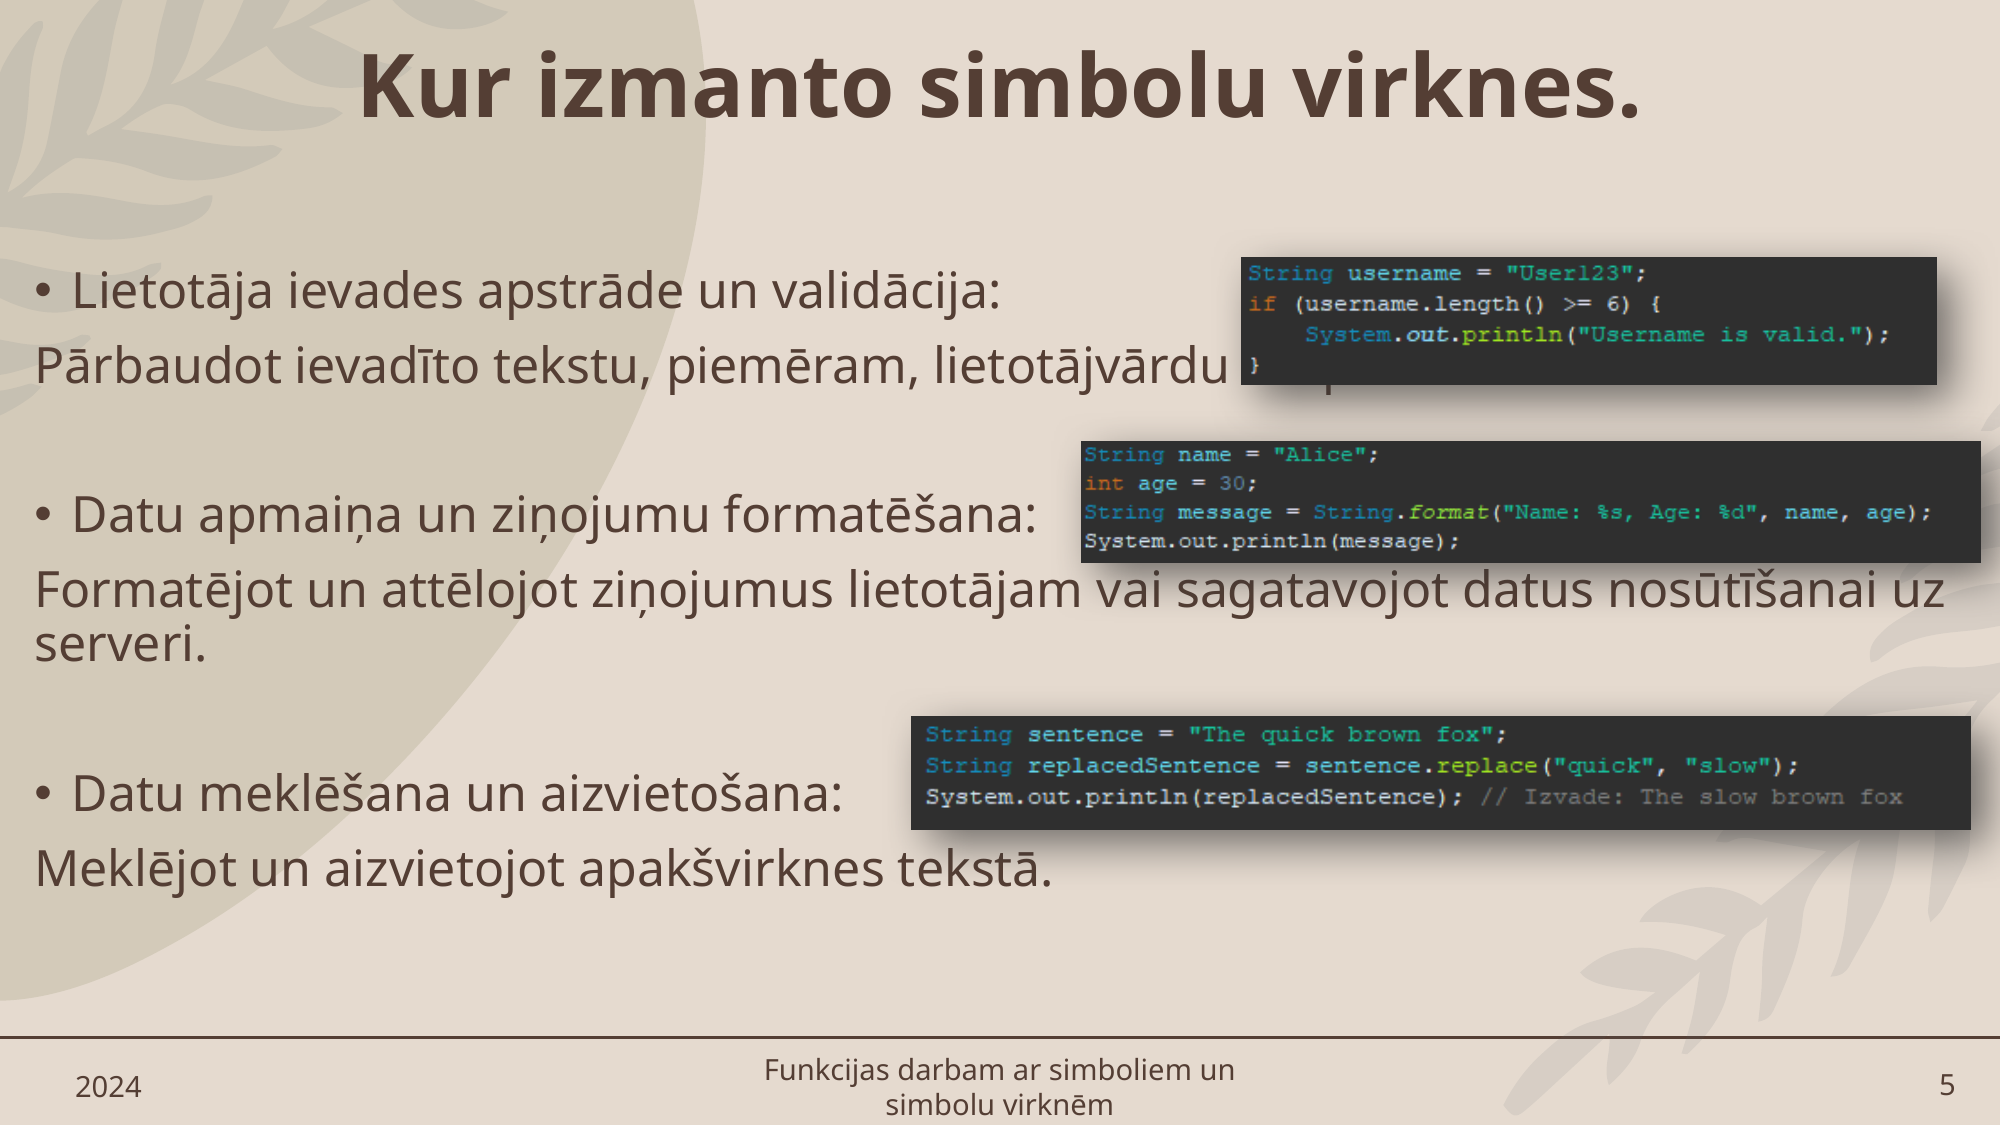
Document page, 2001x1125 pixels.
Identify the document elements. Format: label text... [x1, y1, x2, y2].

slide_number 2024 [60, 1060, 222, 1112]
picture [911, 716, 1971, 830]
title Kur izmanto simbolu virknes. [336, 33, 1663, 145]
text_box Lietotāja ievades apstrāde un validācija: Pārbaudot ievadīto tekstu, piemēram, lietotājvārdu vai paroli. Datu apmaiņa un ziņojumu formatēšana: Formatējot un attēlojot ziņojumus lietotājam vai sagatavojot datus nosūtīšanai uz serveri. Datu meklēšana un aizvietošana: Meklējot un aizvietojot apakšvirknes tekstā. [19, 257, 1981, 1022]
footer Funkcijas darbam ar simboliem un simbolu virknēm [692, 1060, 1308, 1112]
picture [1081, 441, 1981, 563]
slide_number 5 [1808, 1060, 1971, 1112]
picture [1241, 257, 1937, 385]
